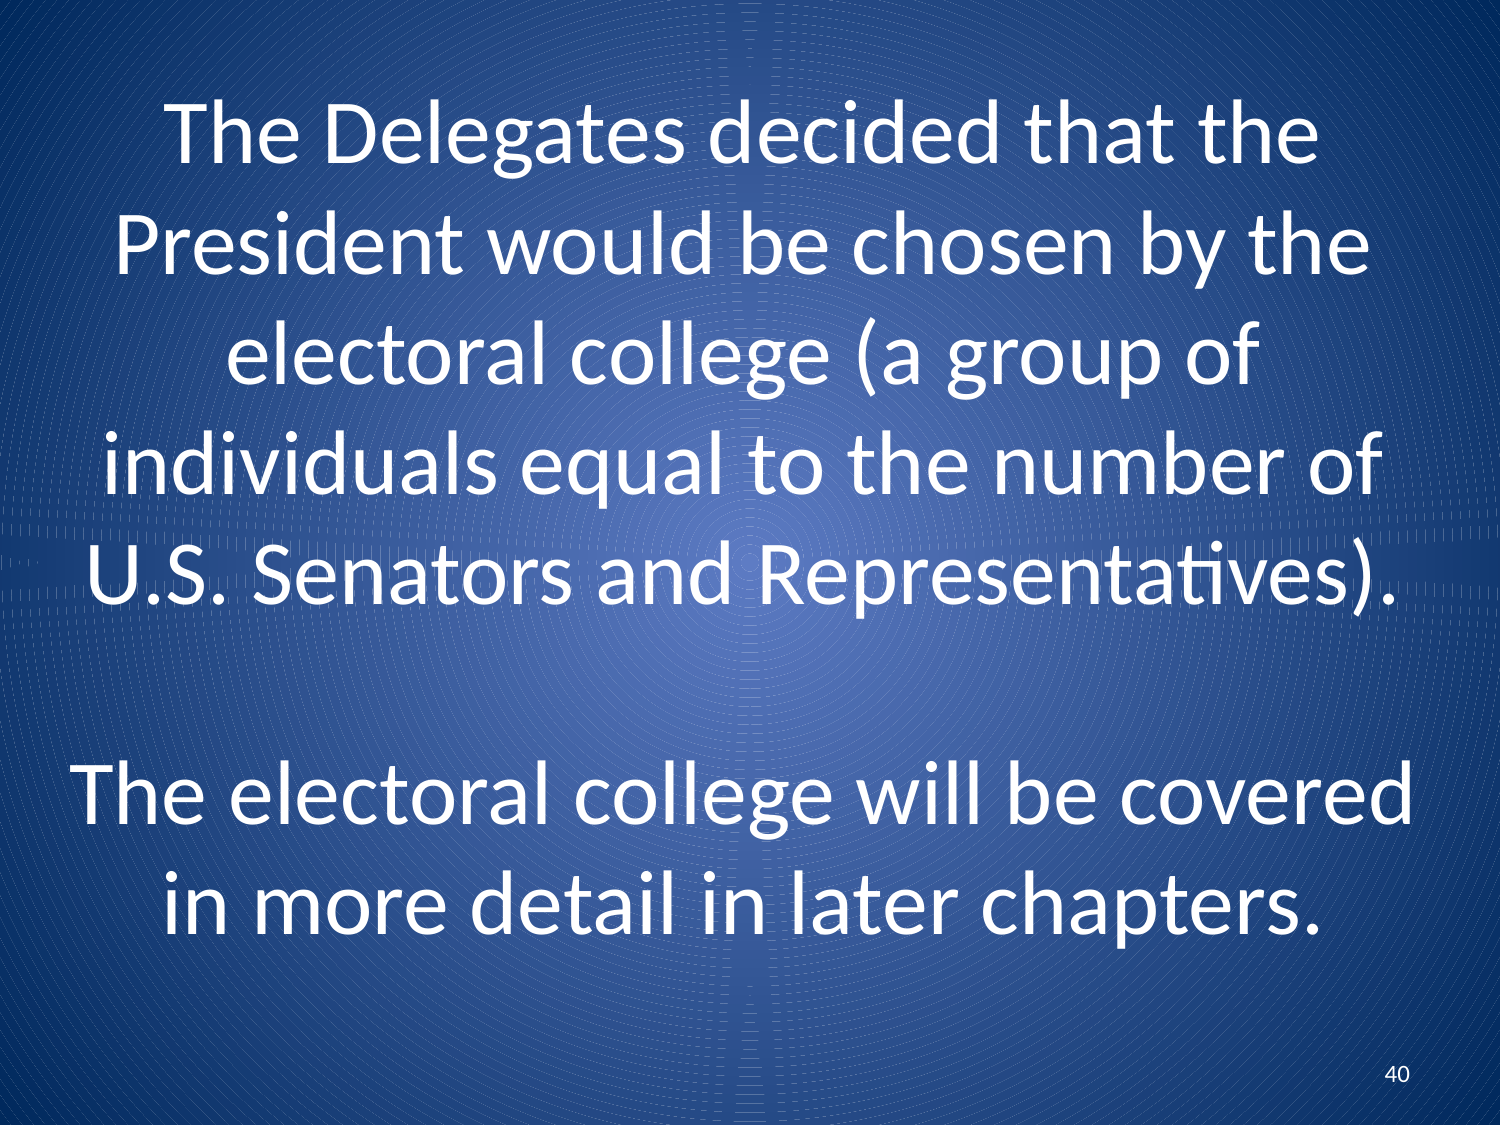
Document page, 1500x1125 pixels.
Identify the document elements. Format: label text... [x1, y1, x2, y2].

title The Delegates decided that the President would be chosen by the electoral college (a group of individuals equal to the number of U.S. Senators and Representatives). The electoral college will be covered in more detail in later chapters. [37, 50, 1450, 1075]
slide_number 40 [1074, 1042, 1425, 1103]
